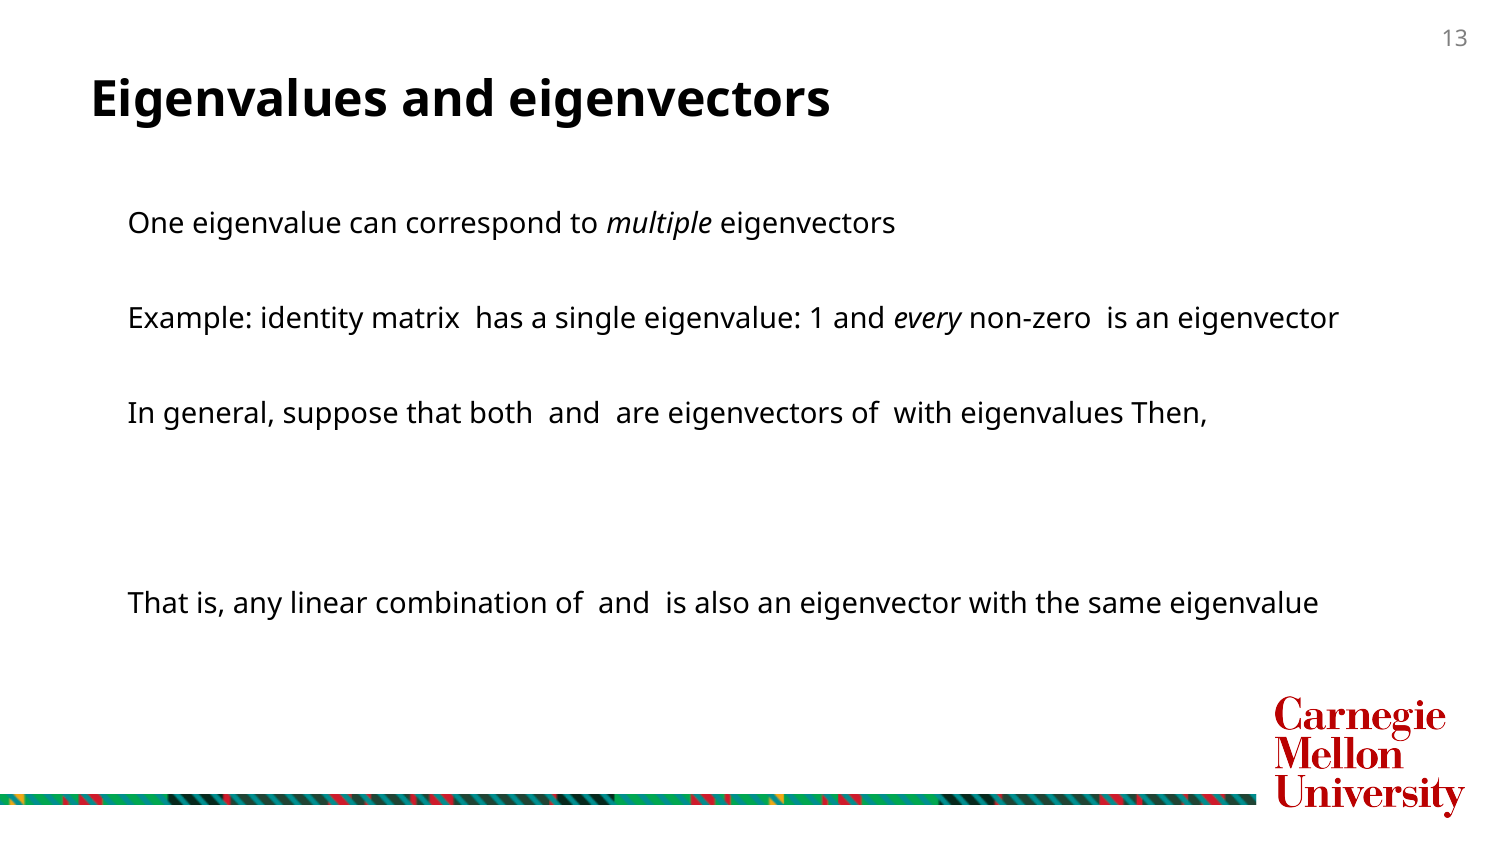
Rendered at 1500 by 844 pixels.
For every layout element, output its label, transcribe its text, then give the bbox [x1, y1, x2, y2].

title Eigenvalues and eigenvectors [75, 59, 1425, 160]
picture [0, 794, 1257, 805]
picture [1275, 696, 1465, 818]
